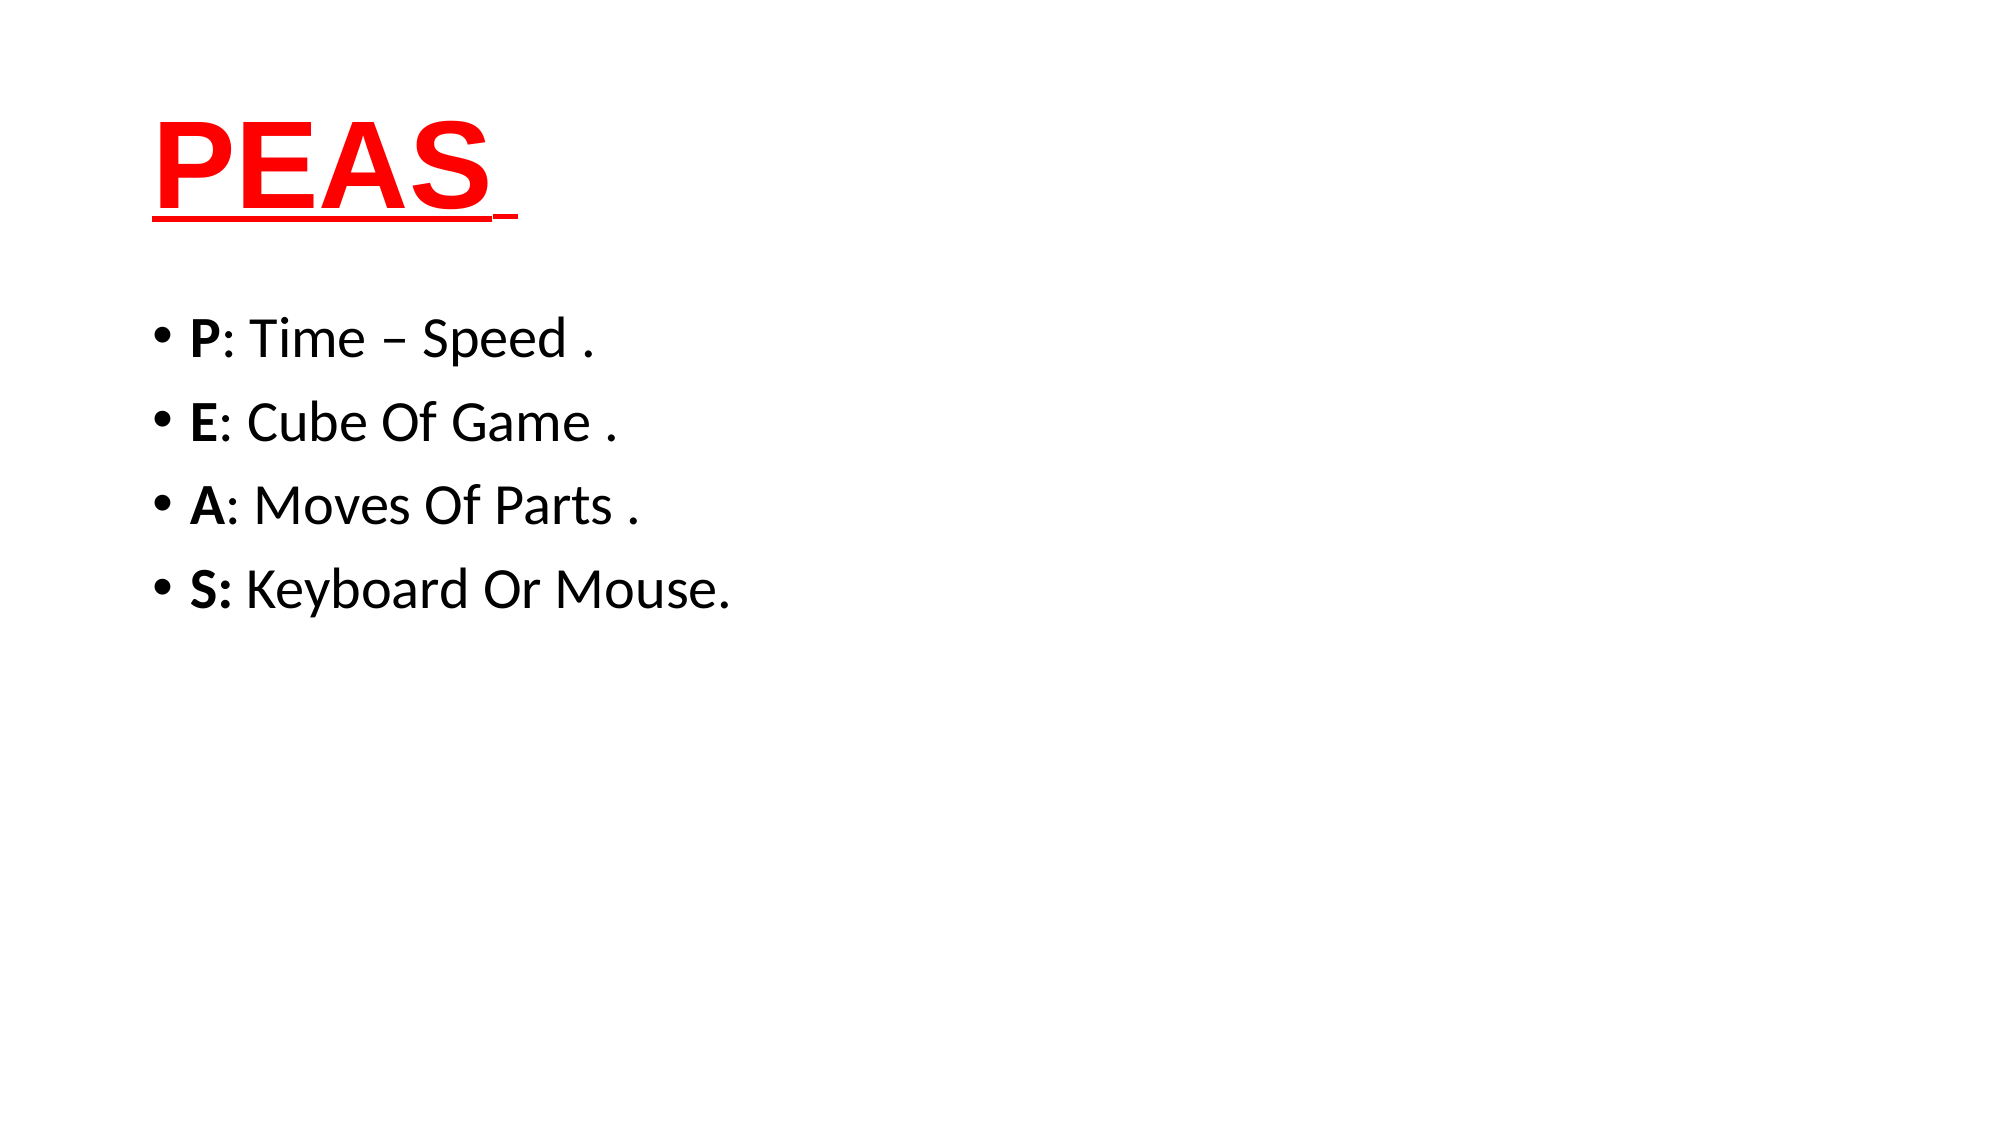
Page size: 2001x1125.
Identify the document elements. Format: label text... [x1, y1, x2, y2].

title PEAS [137, 59, 1863, 278]
list P: Time – Speed . E: Cube Of Game . A: Moves Of Parts . S: Keyboard Or Mouse. [137, 299, 1863, 1014]
